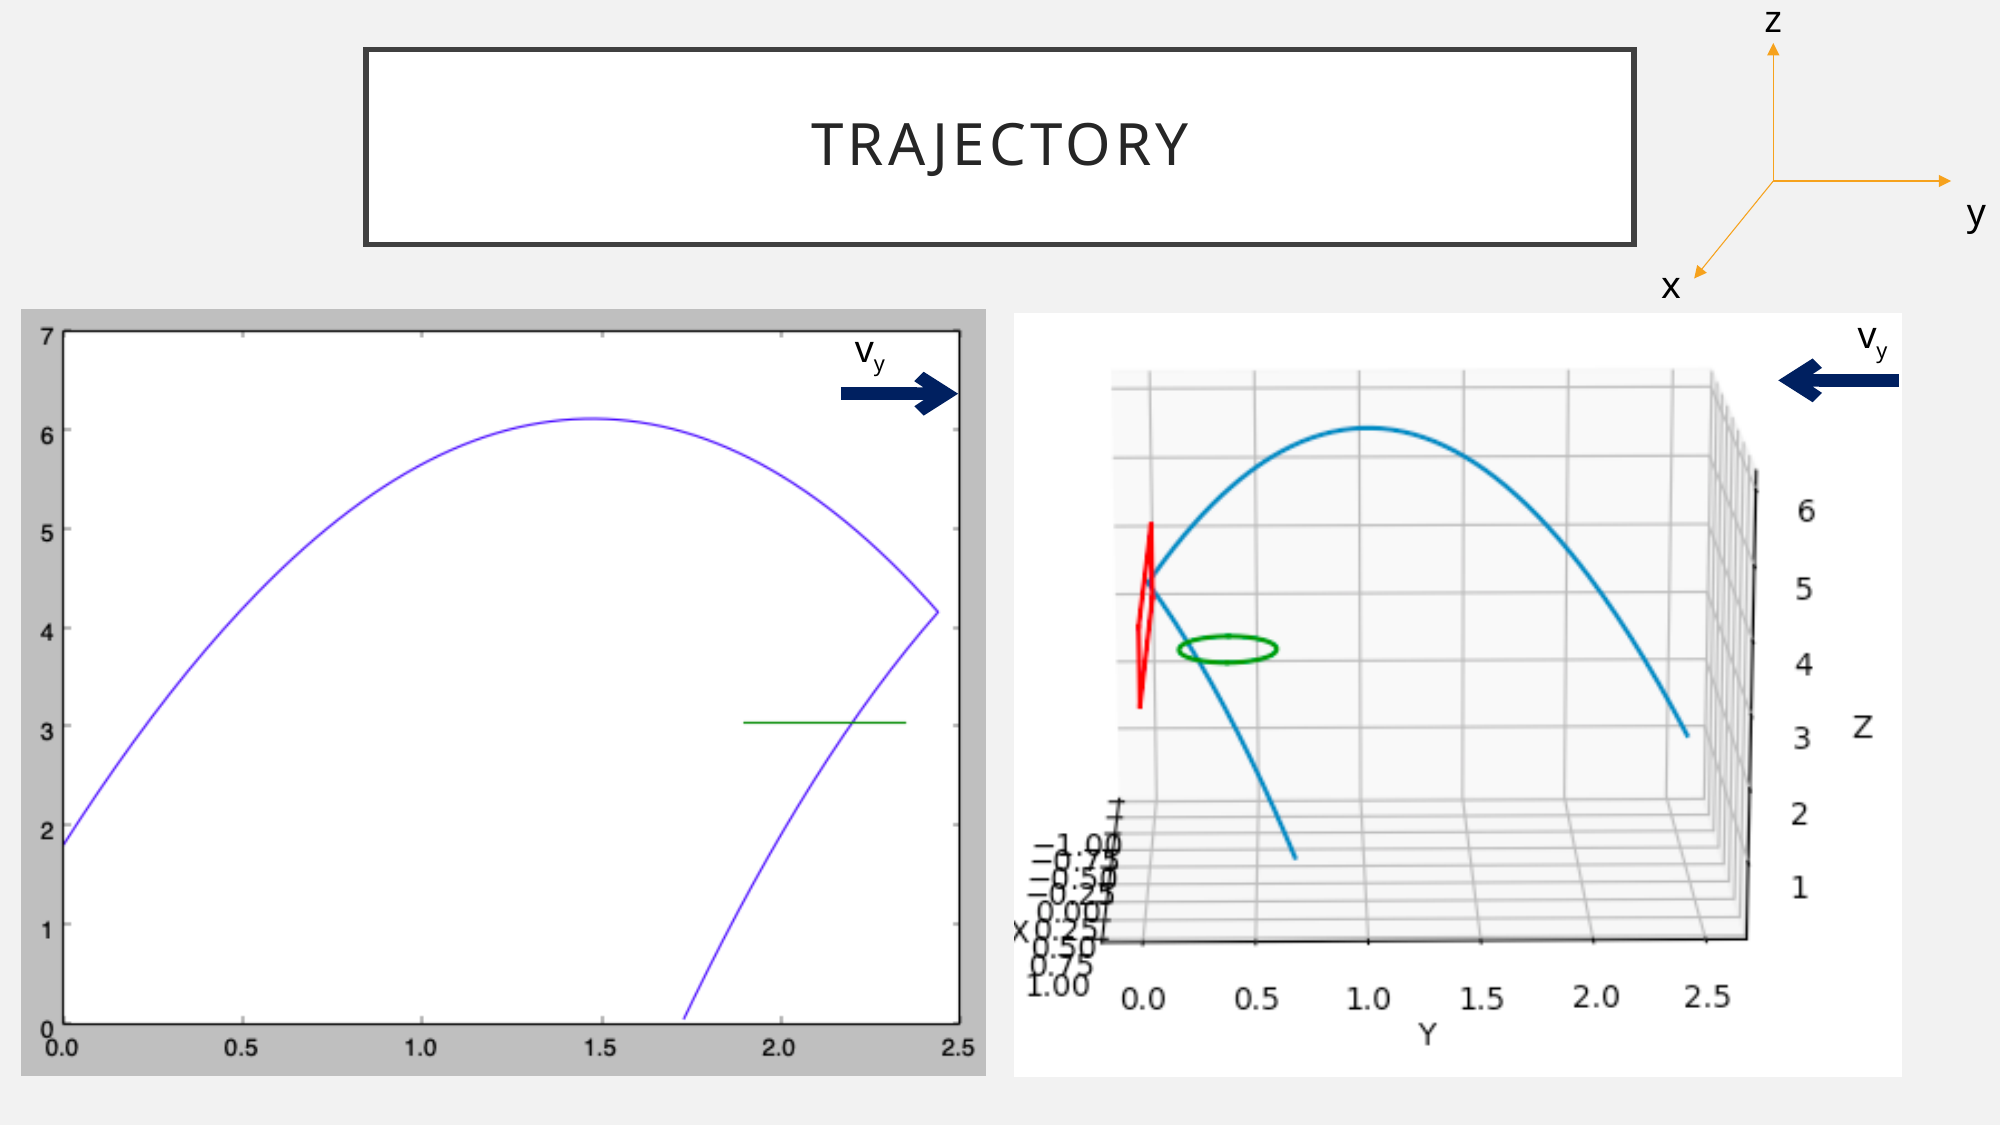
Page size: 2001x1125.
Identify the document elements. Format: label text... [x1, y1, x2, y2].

text_box x [1646, 253, 1696, 313]
picture [1014, 313, 1902, 1077]
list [21, 309, 986, 1076]
text_box y [1952, 181, 2000, 241]
text_box vy [1842, 303, 1903, 370]
text_box z [1749, 0, 1797, 48]
title trajectory [363, 47, 1637, 247]
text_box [1694, 181, 1774, 279]
